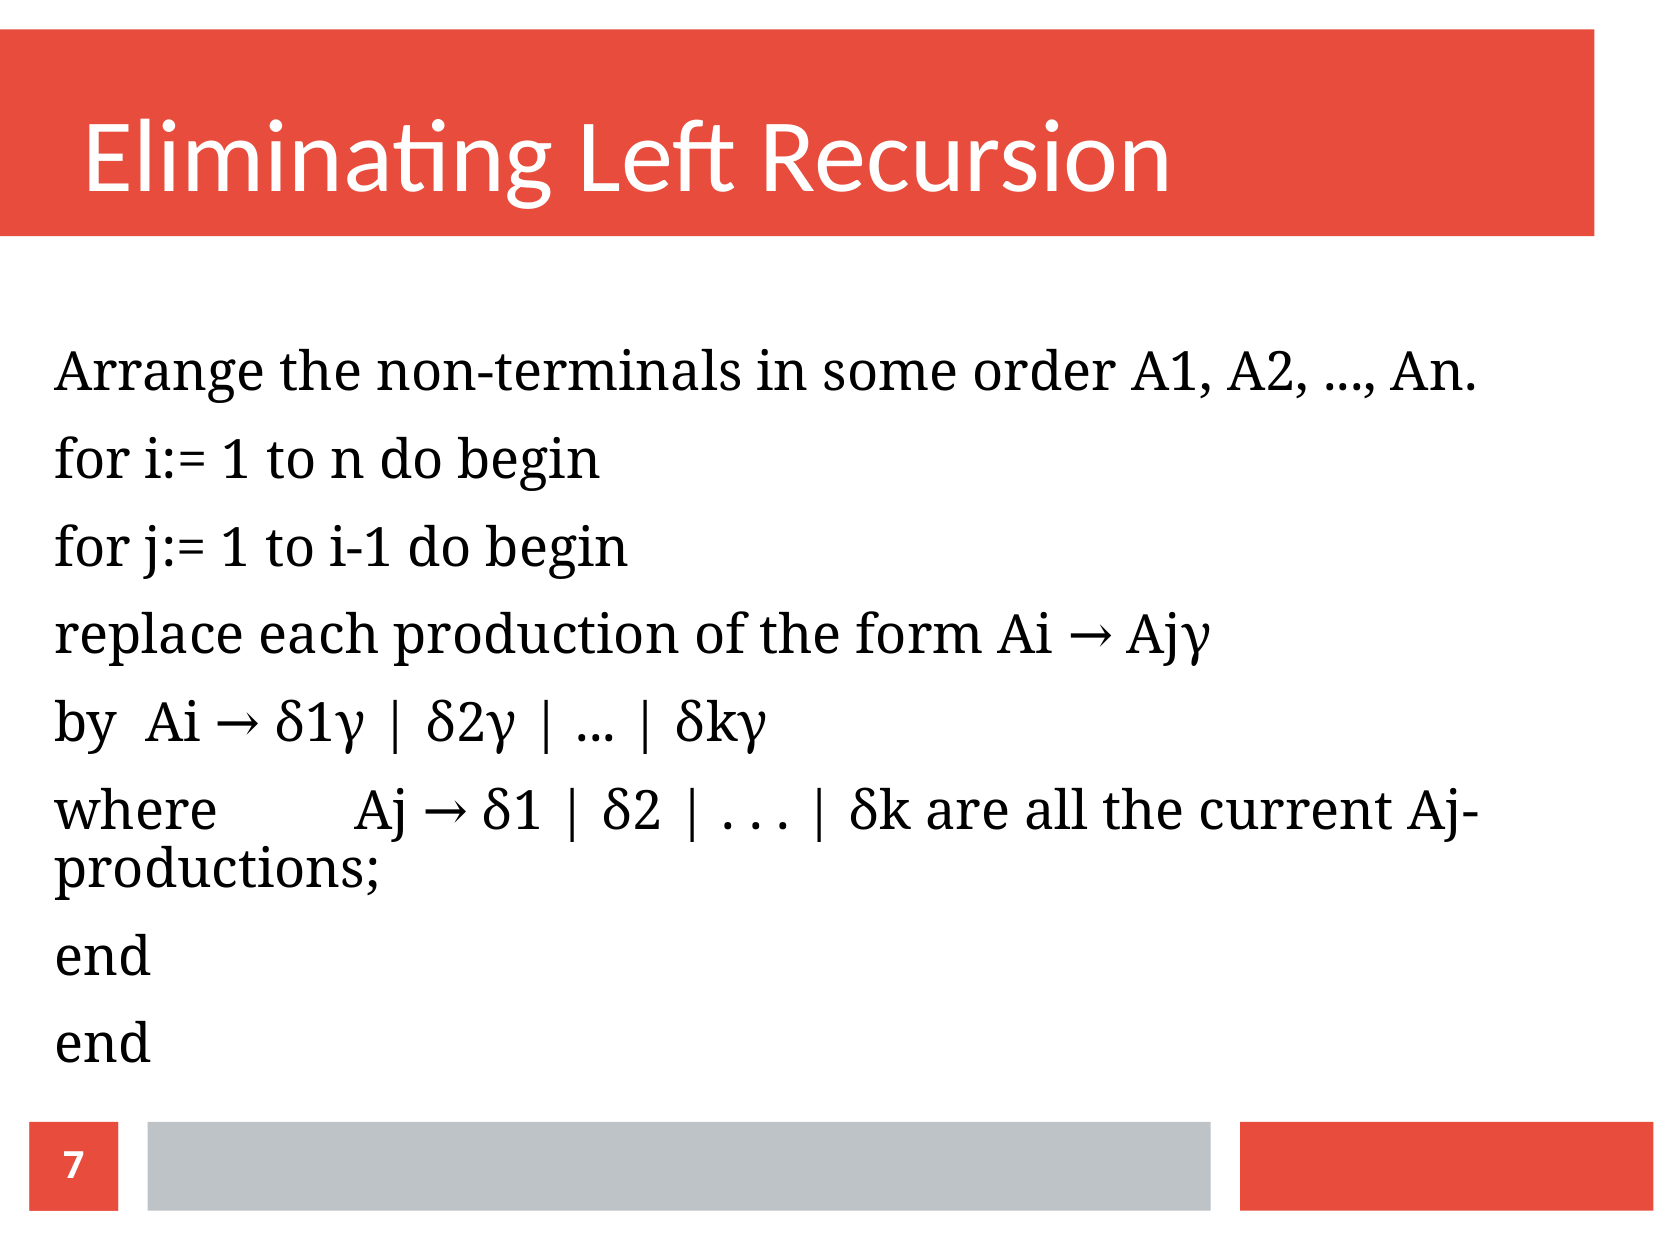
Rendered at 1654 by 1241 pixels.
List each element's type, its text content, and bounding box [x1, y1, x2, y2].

list Arrange the non-terminals in some order A1, A2, ..., An. for i:= 1 to n do begin for j:= 1 to i-1 do begin replace each production of the form Ai → Ajγ by Ai → δ1γ | δ2γ | ... | δkγ where Aj → δ1 | δ2 | . . . | δk are all the current Aj-productions; end end [39, 257, 1571, 1144]
title Eliminating Left Recursion [82, 78, 1571, 213]
slide_number 7 [29, 1122, 119, 1211]
